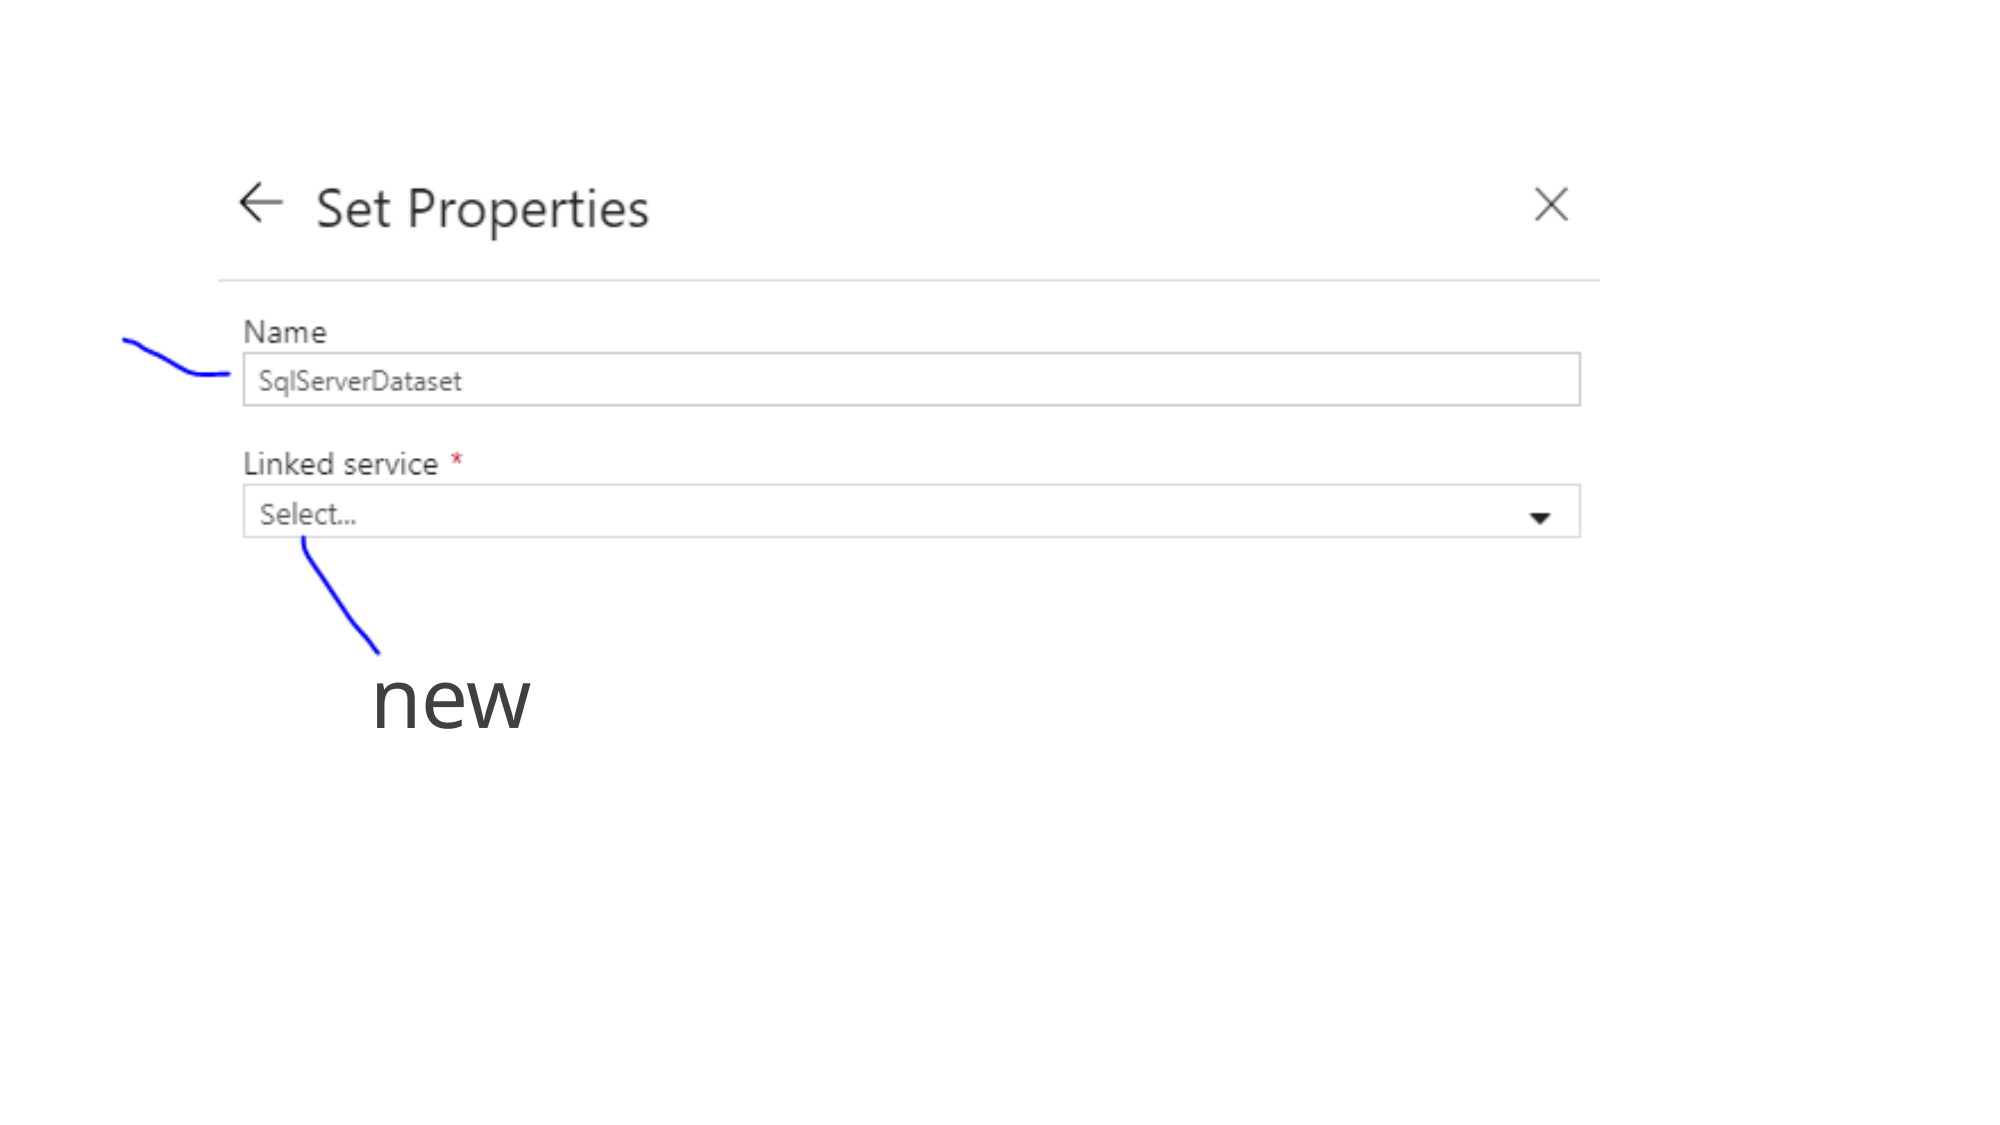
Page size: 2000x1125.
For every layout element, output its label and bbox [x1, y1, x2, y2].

picture [121, 155, 1600, 843]
